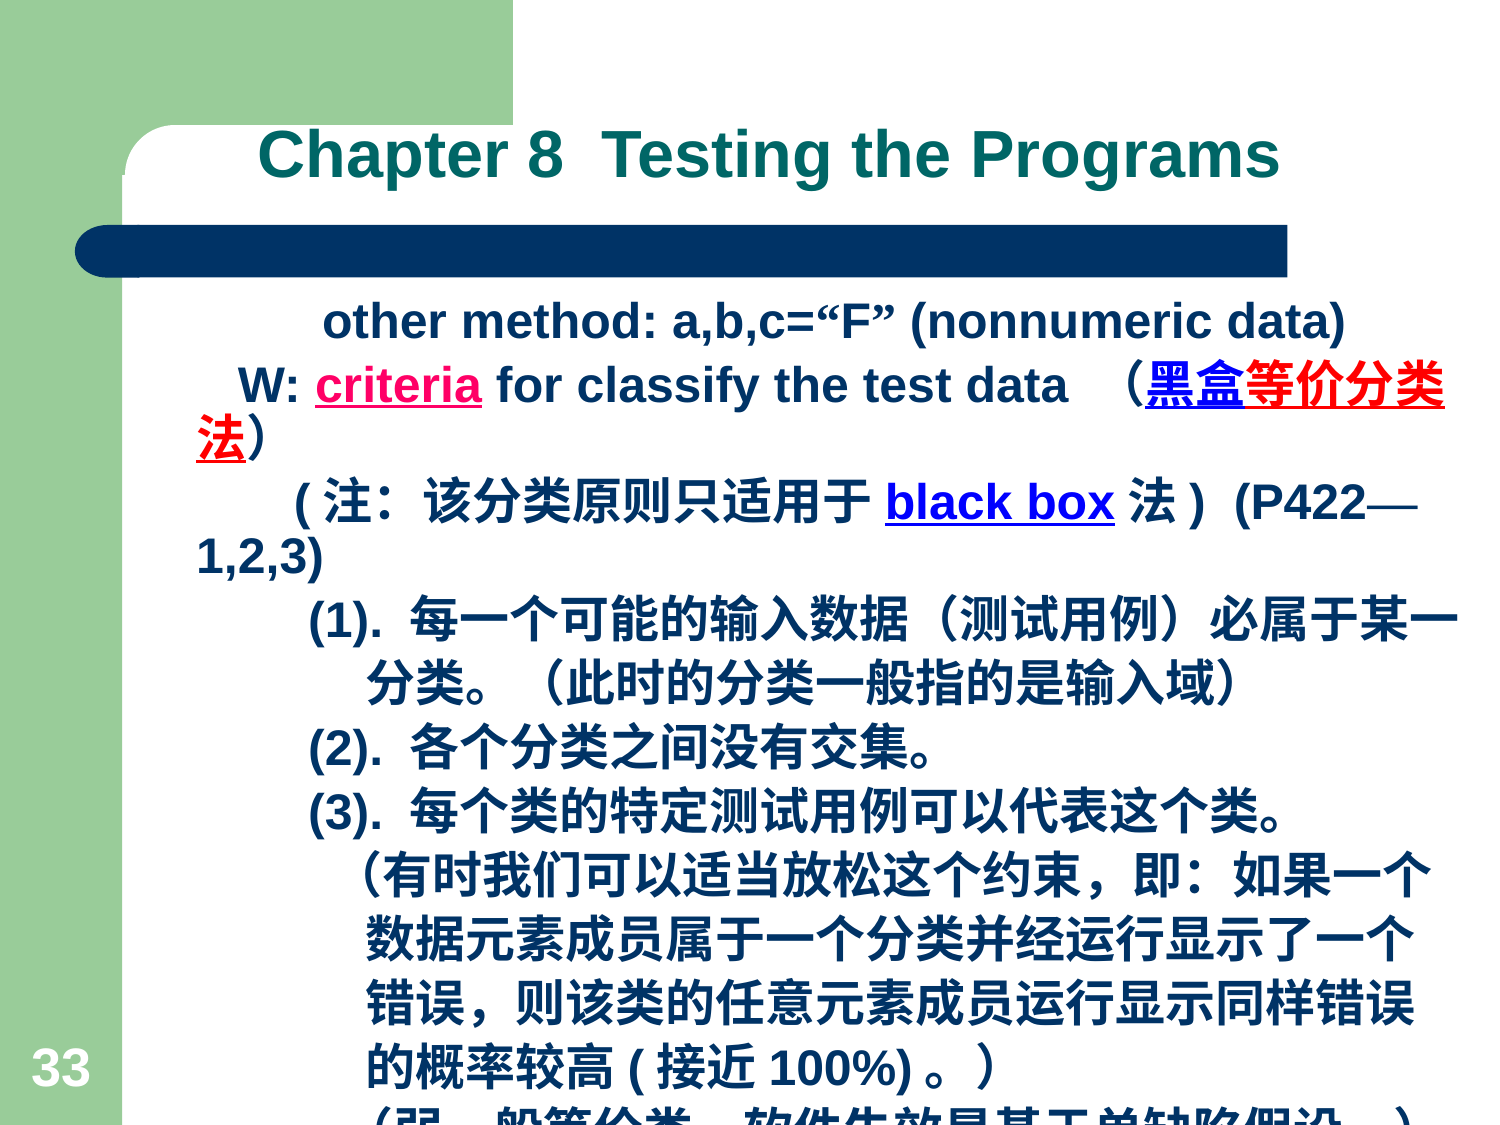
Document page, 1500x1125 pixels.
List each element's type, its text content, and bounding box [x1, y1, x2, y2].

title Chapter 8 Testing the Programs [150, 62, 1463, 200]
slide_number 33 [13, 1024, 111, 1106]
list other method: a,b,c=“F” (nonnumeric data) W: criteria for classify the test data （黑盒等价分类法） (注：该分类原则只适用于black box法) (P422—1,2,3) (1). 每一个可能的输入数据（测试用例）必属于某一 分类。（此时的分类一般指的是输入域） (2). 各个分类之间没有交集。 (3). 每个类的特定测试用例可以代表这个类。 （有时我们可以适当放松这个约束，即：如果一个 数据元素成员属于一个分类并经运行显示了一个 错误，则该类的任意元素成员运行显示同样错误 的概率较高(接近100%)。） （弱一般等价类，软件失效是基于单缺陷假设。） [125, 287, 1500, 1125]
